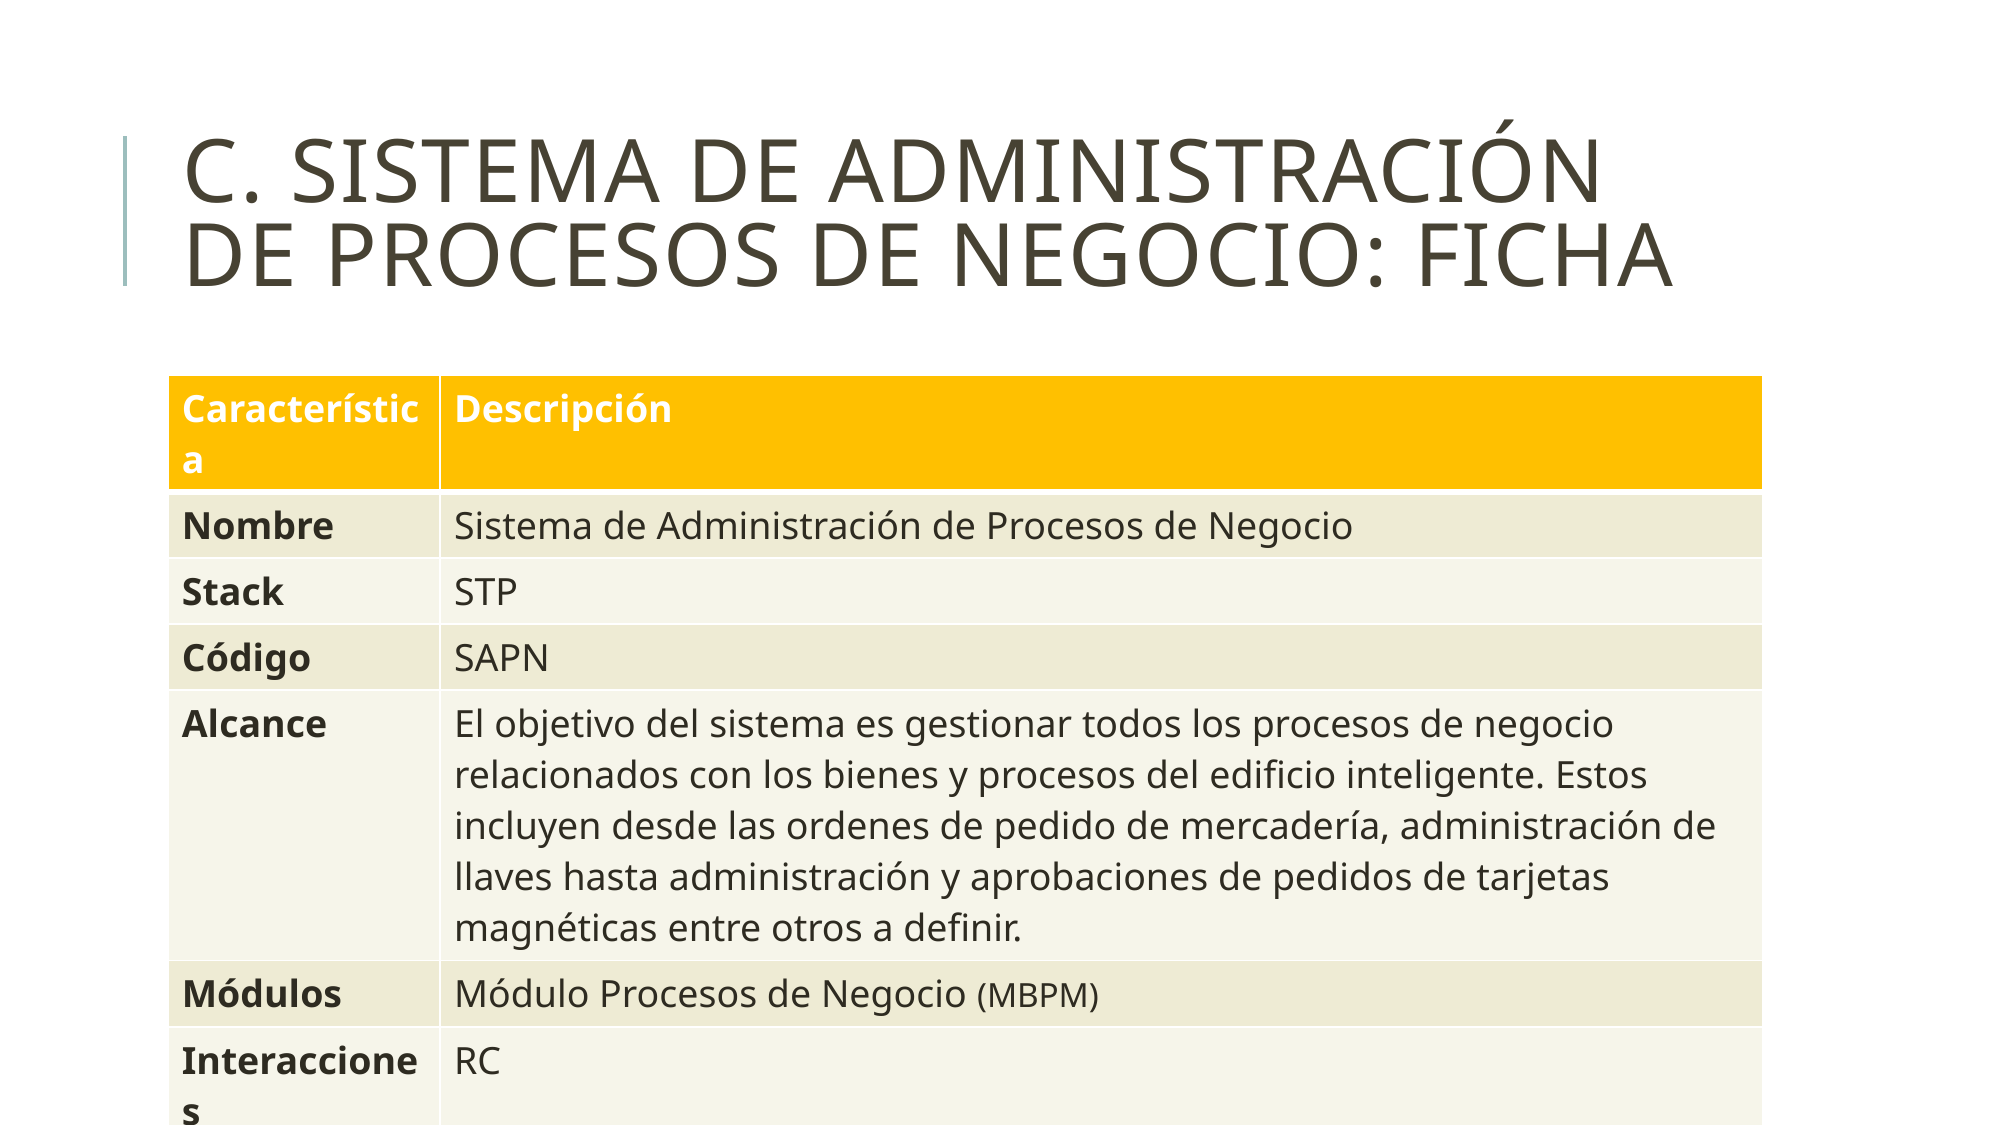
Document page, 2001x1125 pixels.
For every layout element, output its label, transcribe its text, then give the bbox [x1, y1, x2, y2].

table_cell Módulos [169, 961, 439, 1026]
table_cell RC [441, 1028, 1762, 1125]
table_cell Nombre [169, 495, 439, 557]
table_cell Stack [169, 559, 439, 623]
title c. Sistema de Administración de Procesos de Negocio: Ficha [168, 96, 1763, 342]
table_cell Módulo Procesos de Negocio (MBPM) [441, 961, 1762, 1026]
table_cell Interacciones [169, 1028, 439, 1125]
table_cell Sistema de Administración de Procesos de Negocio [441, 495, 1762, 557]
table_cell El objetivo del sistema es gestionar todos los procesos de negocio relacionados con los bienes y procesos del edificio inteligente. Estos incluyen desde las ordenes de pedido de mercadería, administración de llaves hasta administración y aprobaciones de pedidos de tarjetas magnéticas entre otros a definir. [441, 691, 1762, 960]
table_cell Código [169, 625, 439, 689]
table_header Característica [169, 376, 439, 489]
table_cell STP [441, 559, 1762, 623]
table_header Descripción [441, 376, 1762, 489]
table_cell Alcance [169, 691, 439, 960]
table_cell SAPN [441, 625, 1762, 689]
